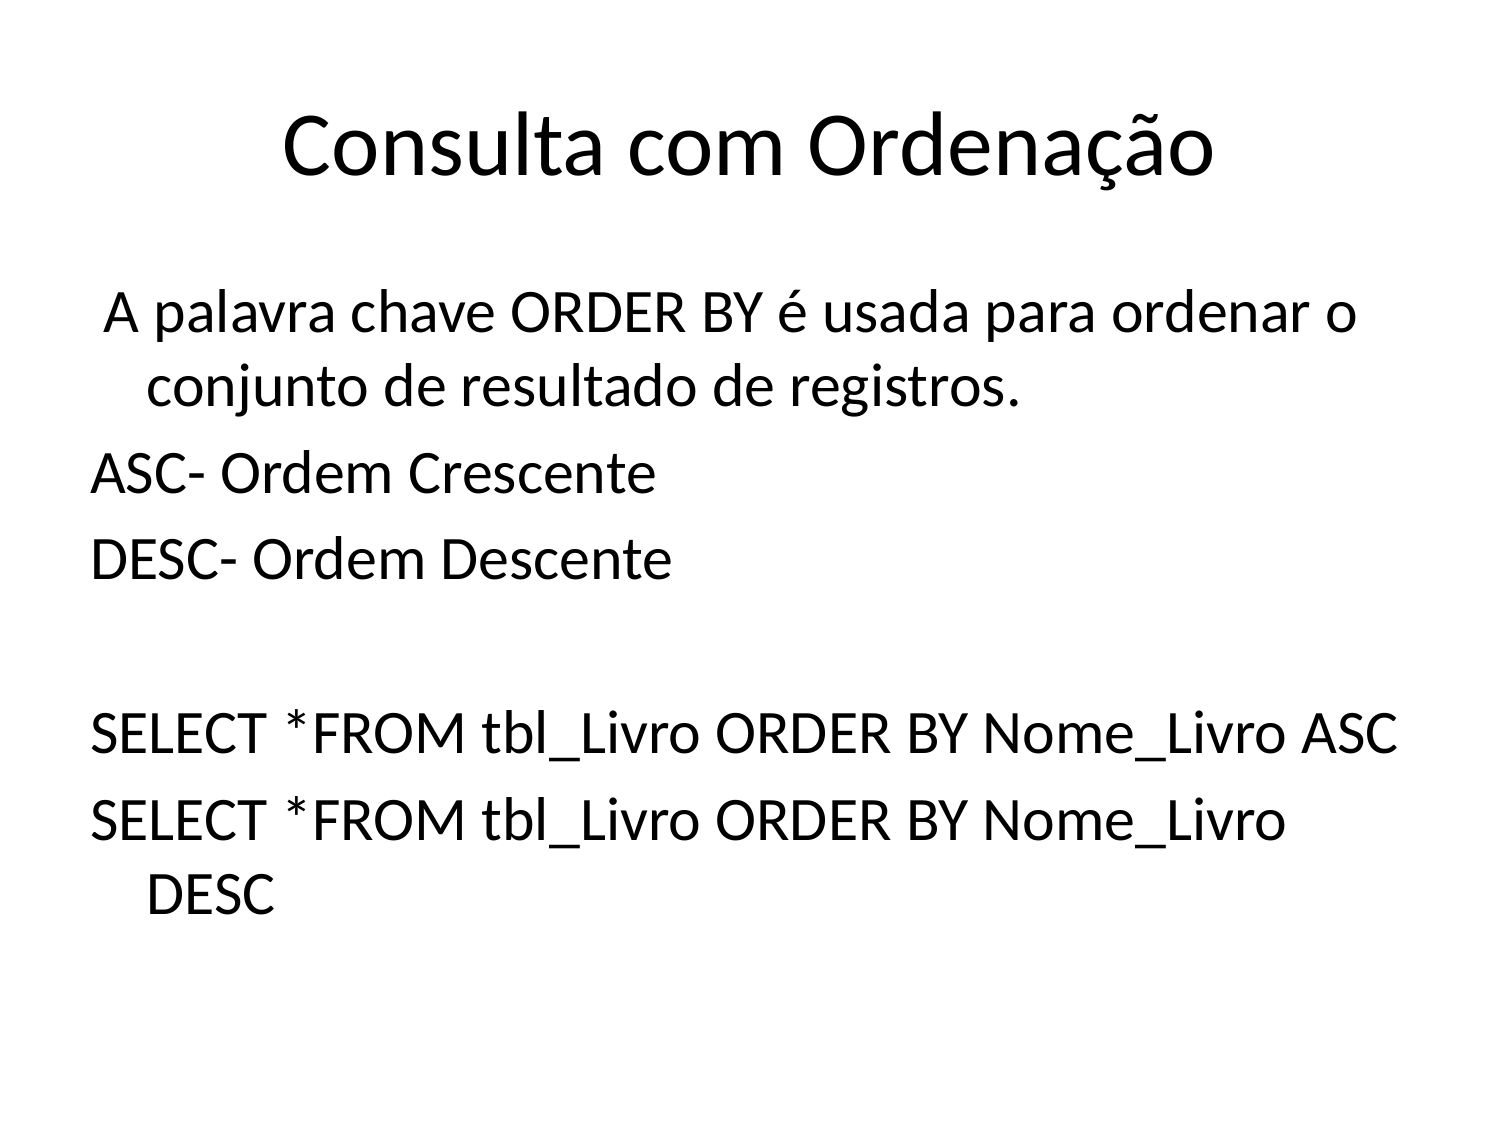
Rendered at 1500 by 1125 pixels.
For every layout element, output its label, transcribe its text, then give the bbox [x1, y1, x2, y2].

list A palavra chave ORDER BY é usada para ordenar o conjunto de resultado de registros. ASC- Ordem Crescente DESC- Ordem Descente SELECT *FROM tbl_Livro ORDER BY Nome_Livro ASC SELECT *FROM tbl_Livro ORDER BY Nome_Livro DESC [75, 262, 1425, 1005]
title Consulta com Ordenação [75, 45, 1425, 233]
